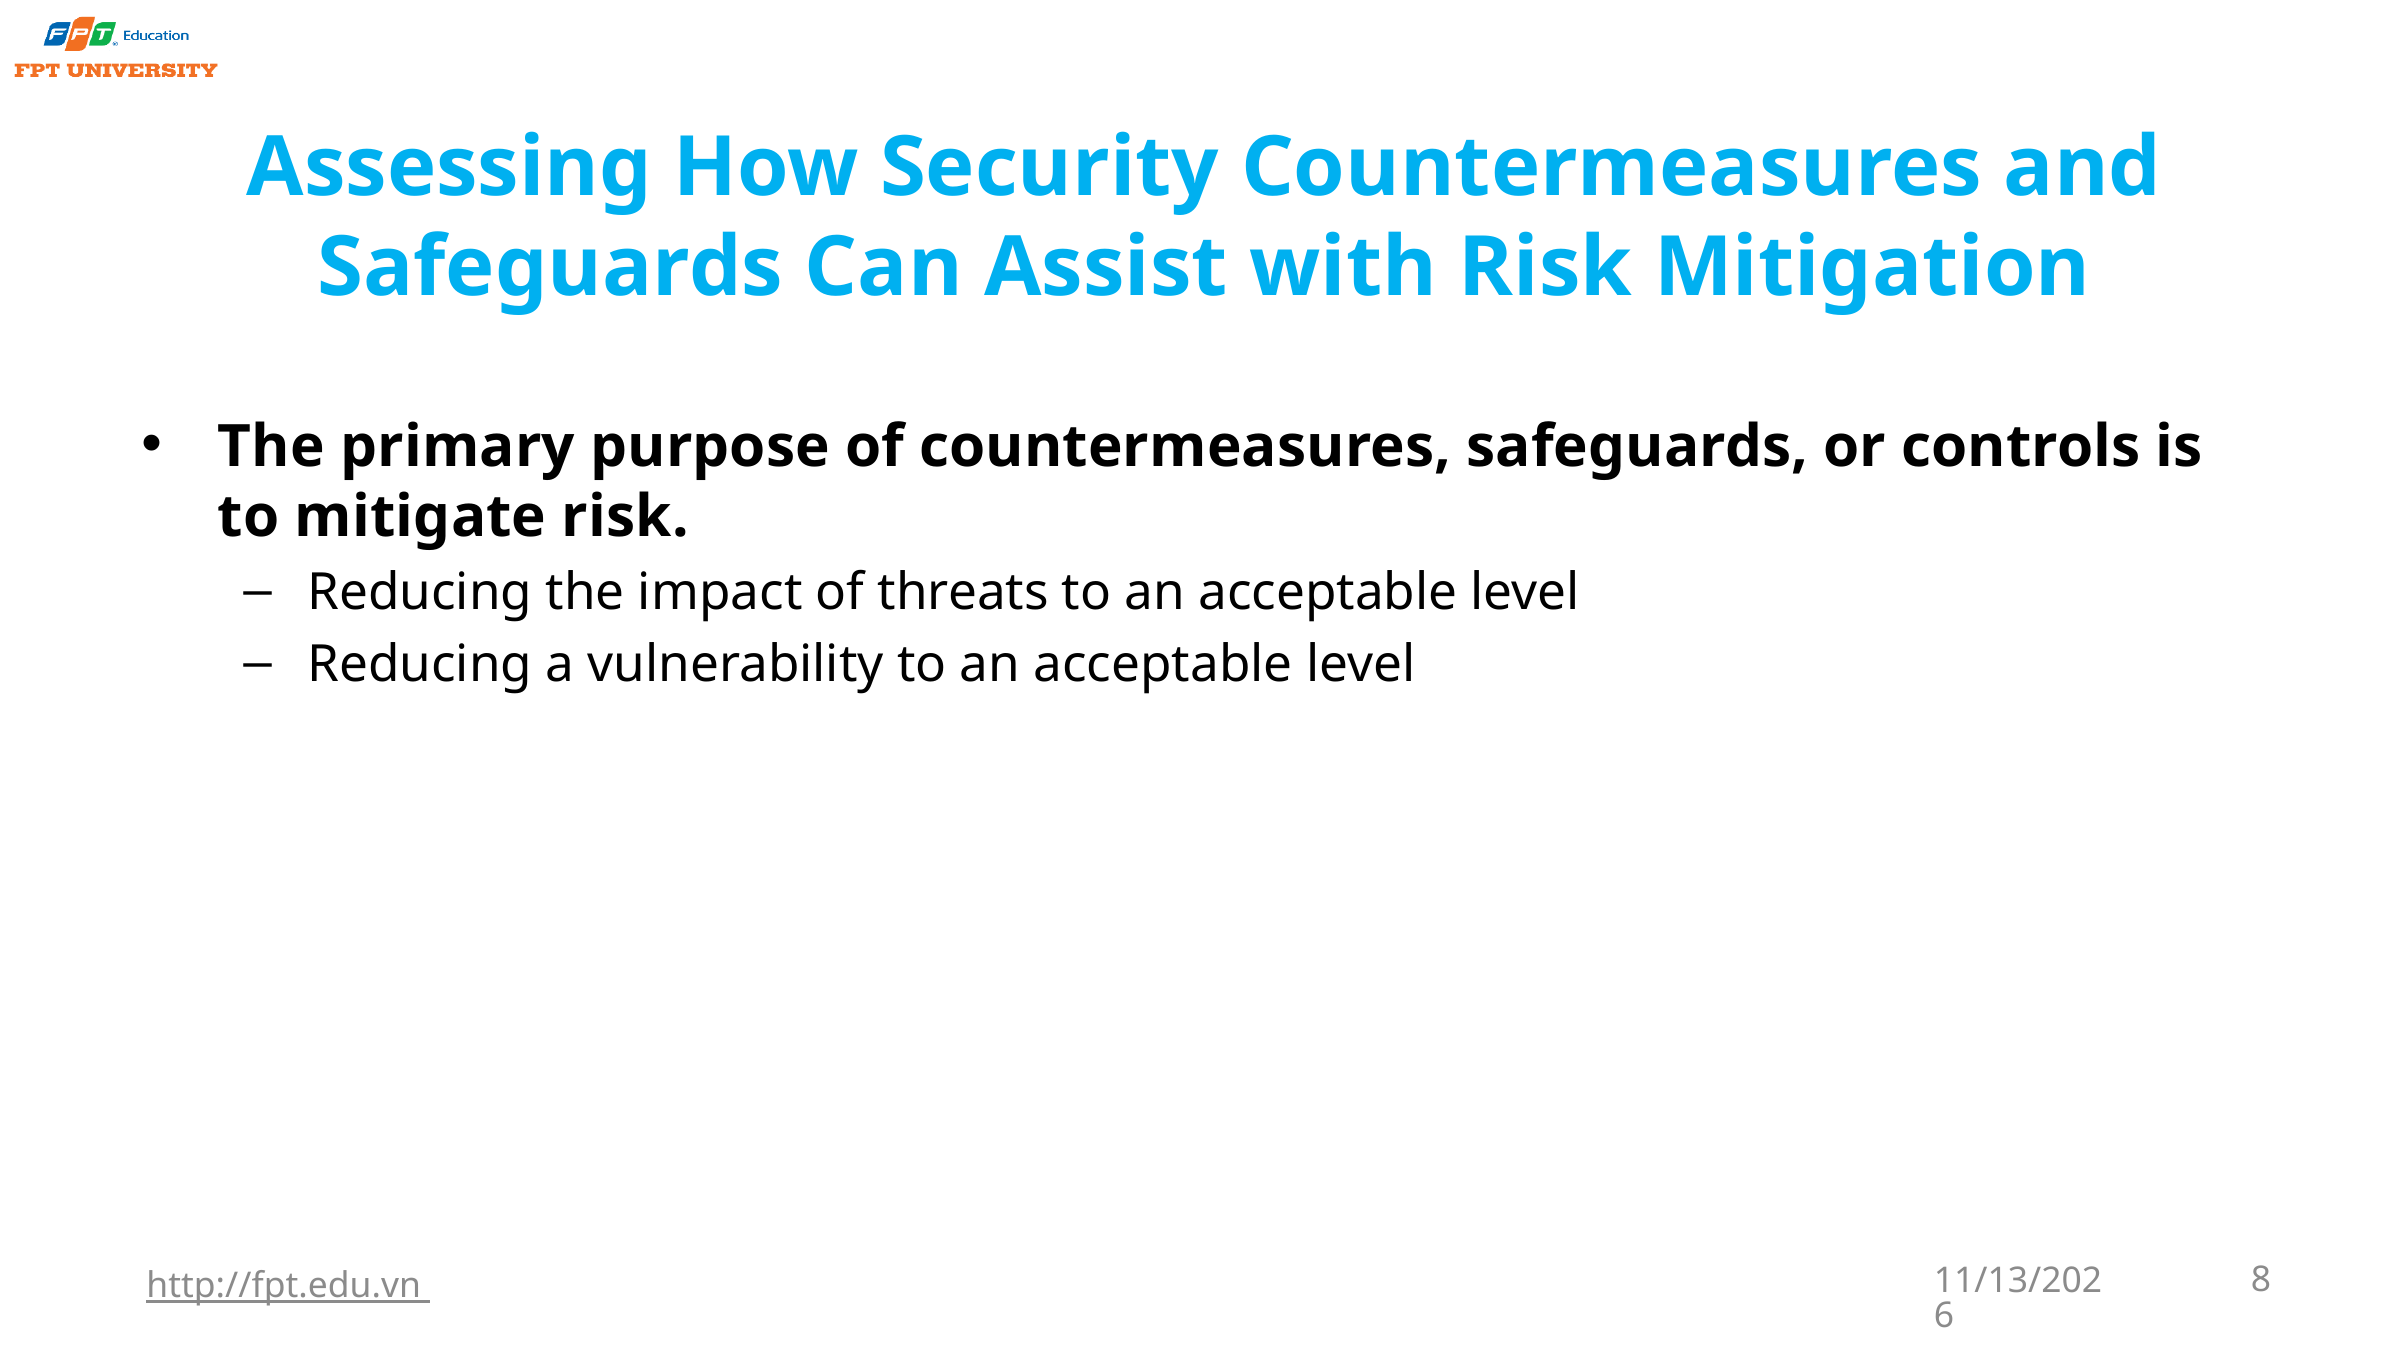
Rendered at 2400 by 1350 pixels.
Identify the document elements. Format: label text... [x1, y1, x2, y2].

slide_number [1912, 1250, 2138, 1313]
title Assessing How Security Countermeasures and Safeguards Can Assist with Risk Mitigation [125, 99, 2285, 325]
picture [0, 0, 225, 93]
list The primary purpose of countermeasures, safeguards, or controls is to mitigate risk. Reducing the impact of threats to an acceptable level Reducing a vulnerability to an acceptable level [120, 396, 2280, 1013]
slide_number 8 [2175, 1250, 2293, 1312]
footer http://fpt.edu.vn [125, 1250, 885, 1322]
